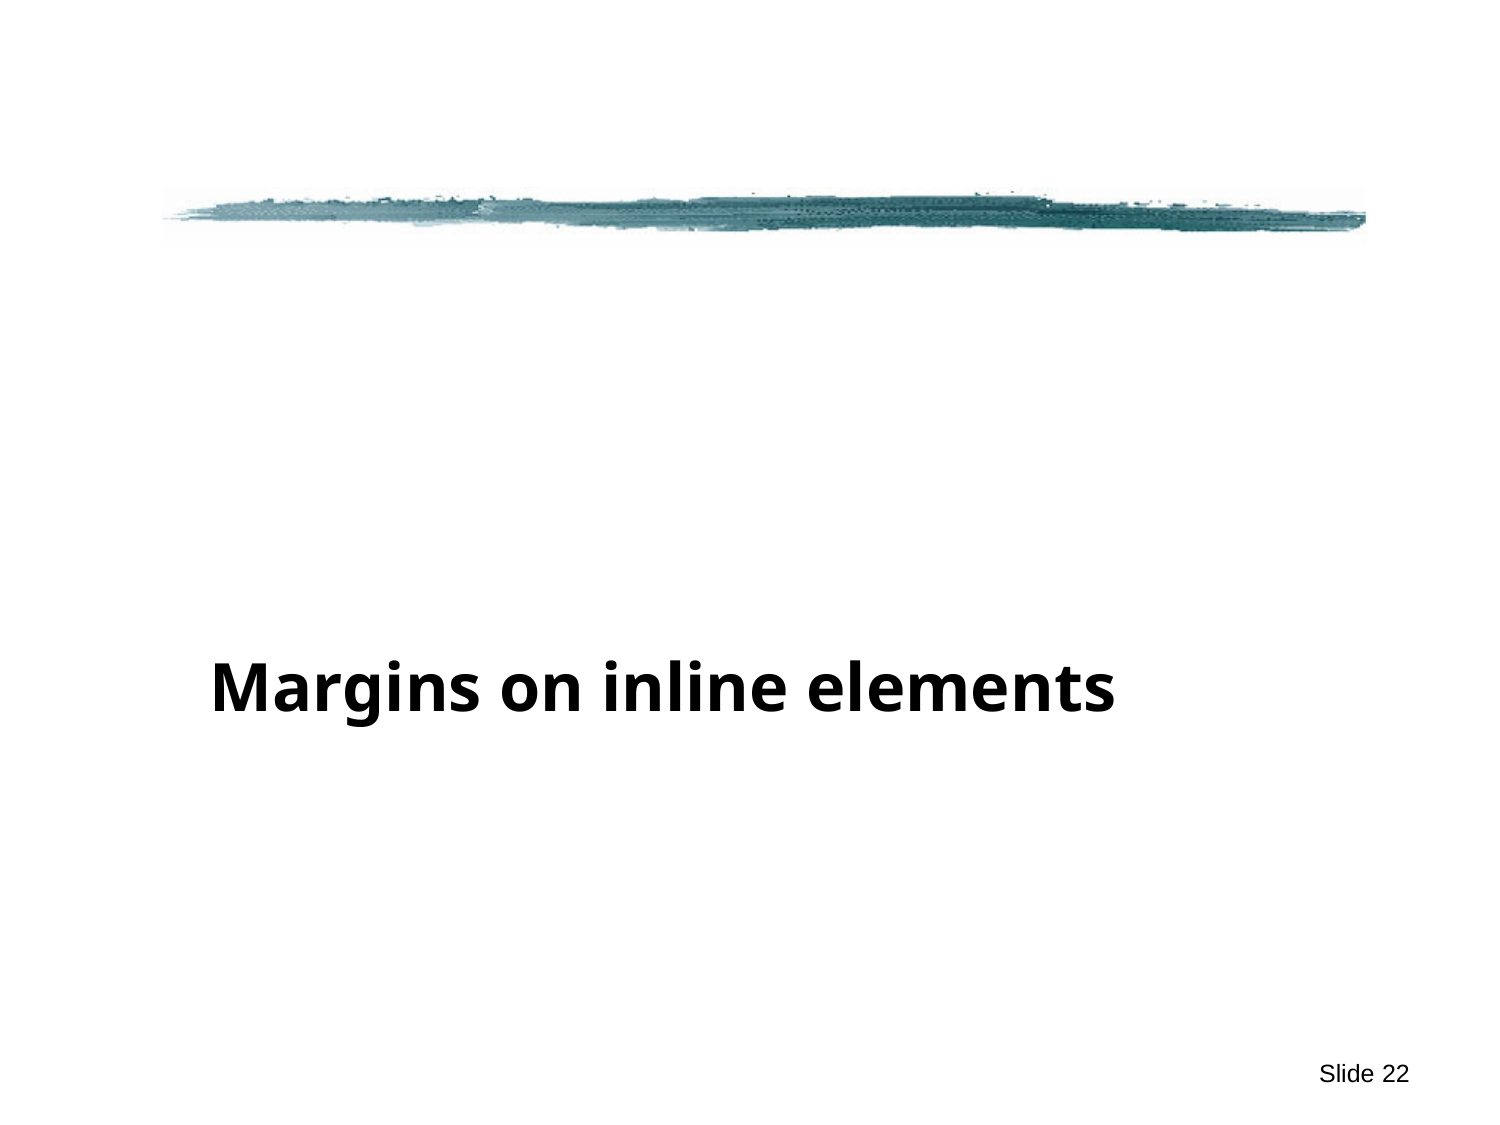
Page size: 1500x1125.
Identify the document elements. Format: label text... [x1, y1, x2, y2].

slide_number Slide 22 [1074, 1042, 1425, 1103]
picture [162, 187, 1369, 245]
subtitle Margins on inline elements [194, 637, 1400, 929]
